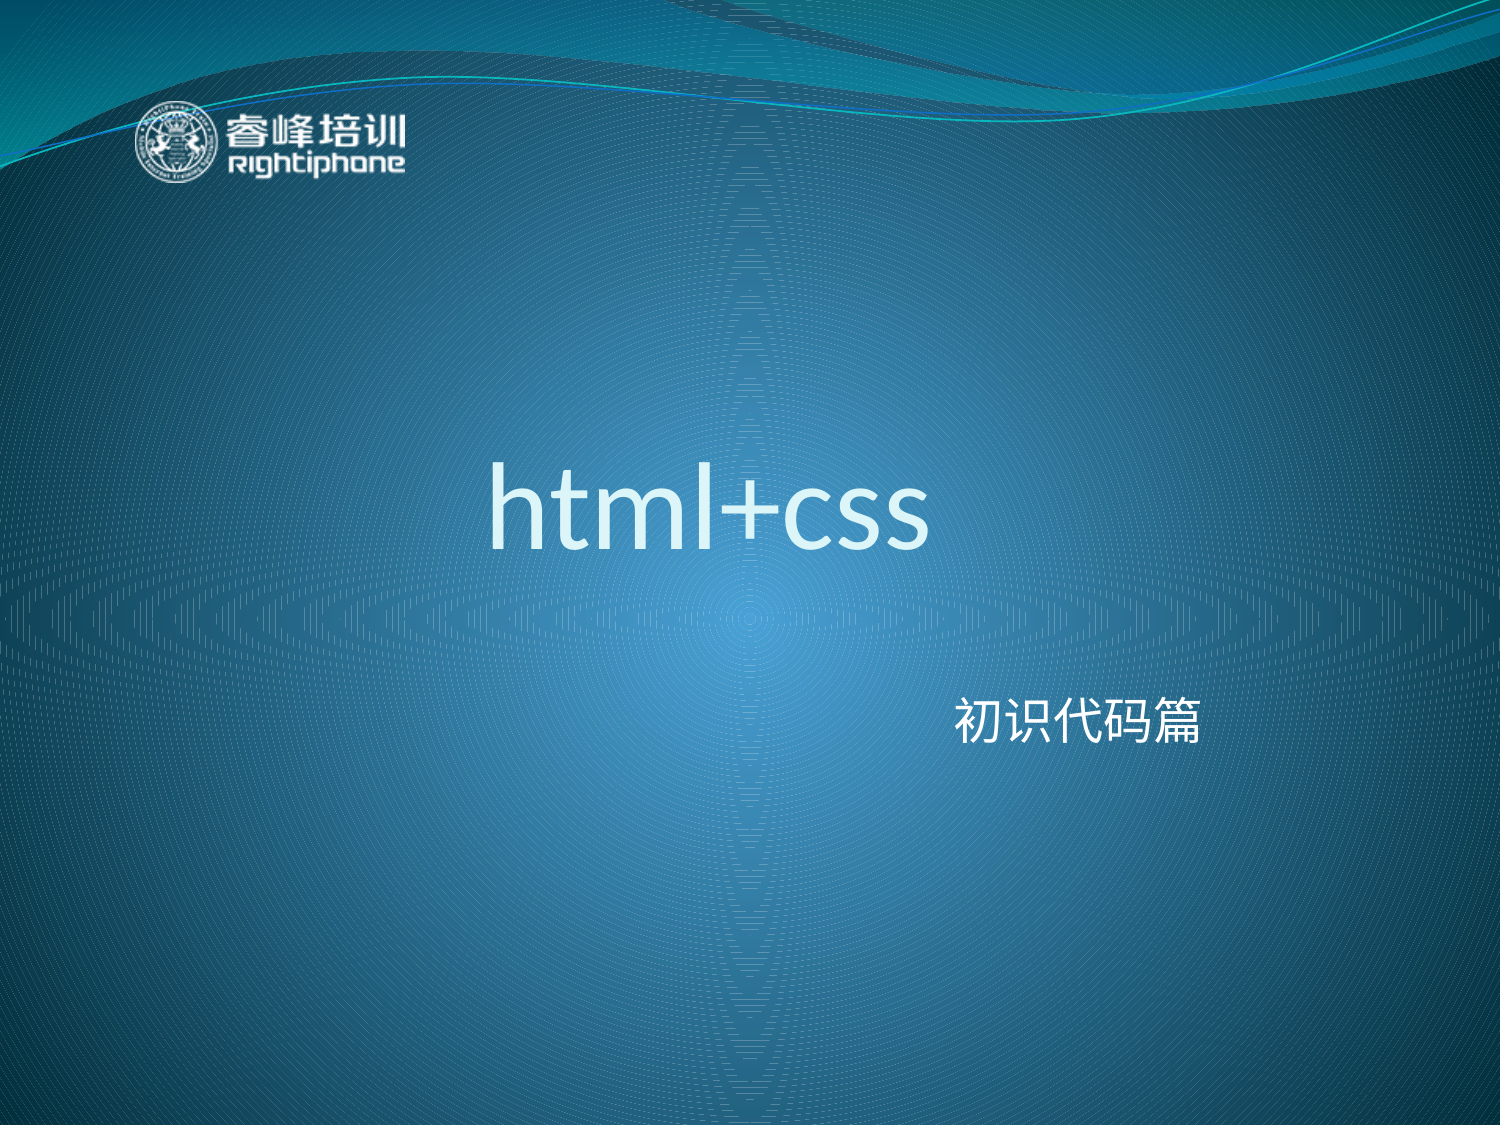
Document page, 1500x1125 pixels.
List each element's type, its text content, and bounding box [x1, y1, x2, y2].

text_box 初识代码篇 [938, 682, 1388, 757]
title html+css [100, 373, 1317, 575]
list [135, 101, 405, 184]
